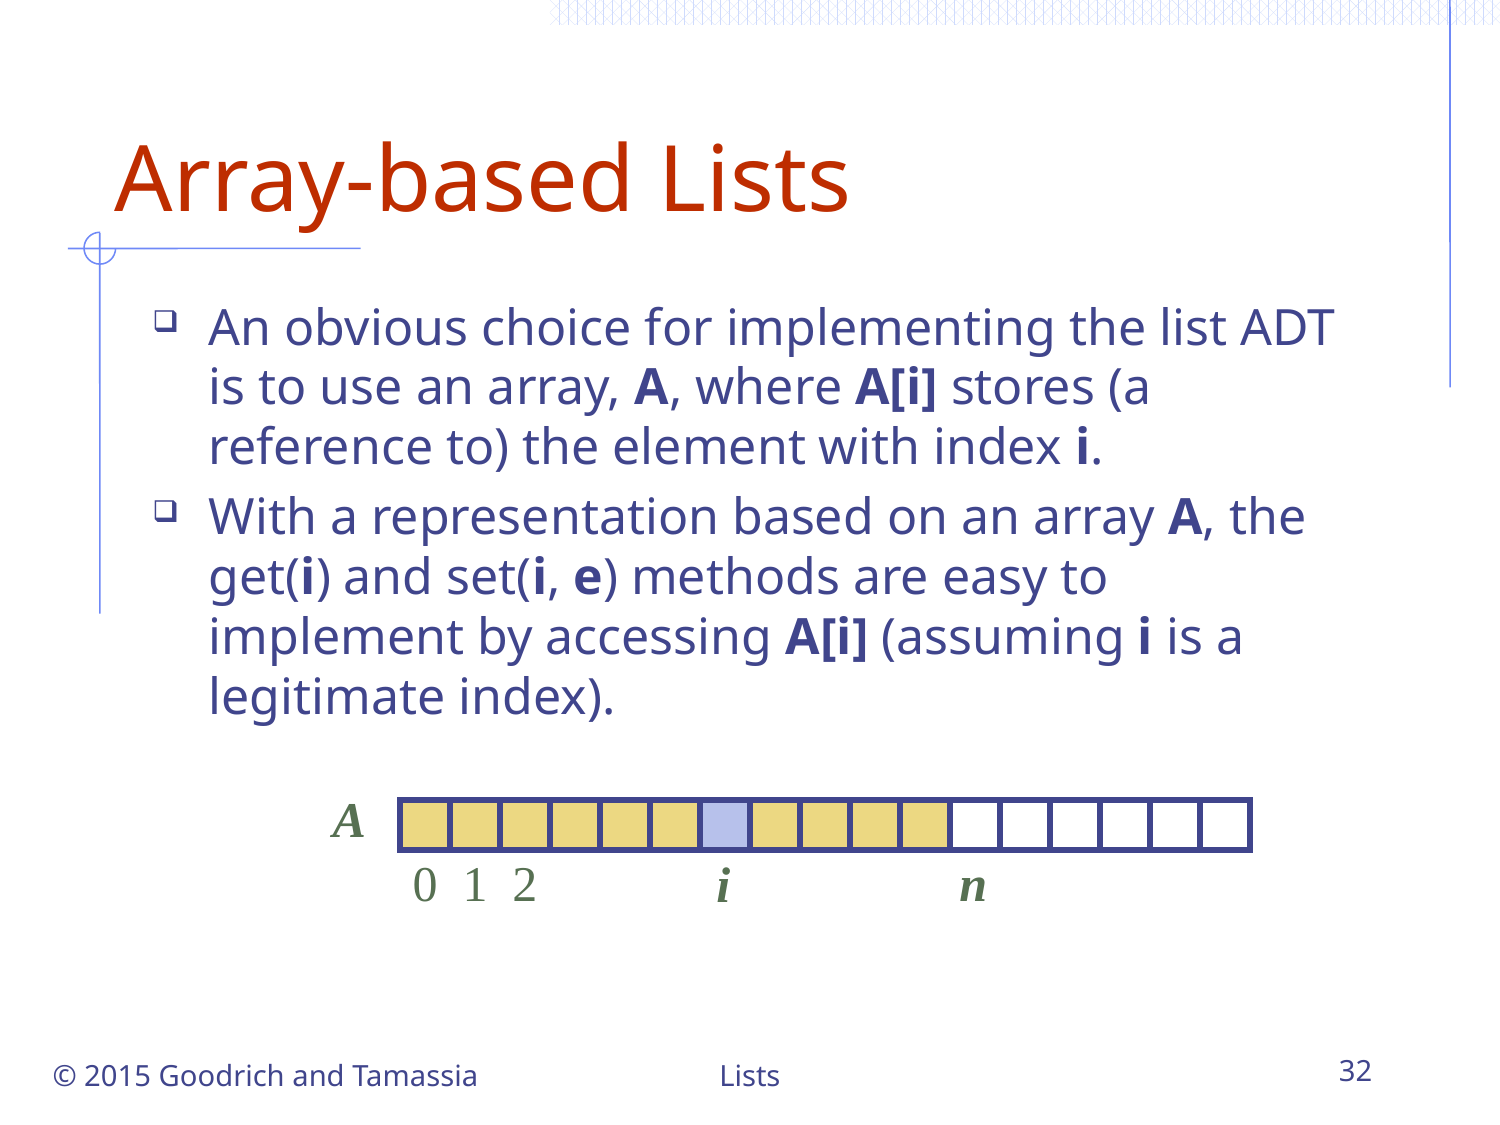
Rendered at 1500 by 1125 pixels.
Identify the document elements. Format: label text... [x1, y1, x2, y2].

slide_number 32 [1074, 1024, 1388, 1101]
text_box n [950, 851, 997, 912]
text_box [1050, 800, 1100, 850]
text_box i [699, 852, 747, 913]
text_box 0 [412, 851, 438, 912]
text_box [1100, 800, 1149, 850]
text_box [999, 800, 1050, 850]
title Array-based Lists [99, 50, 1375, 238]
text_box [500, 800, 549, 850]
text_box [849, 800, 900, 850]
text_box [800, 800, 849, 850]
text_box 2 [512, 851, 538, 912]
text_box [699, 800, 750, 850]
text_box [650, 800, 699, 850]
slide_number © 2015 Goodrich and Tamassia [37, 1024, 613, 1101]
text_box [950, 800, 999, 850]
text_box 1 [462, 851, 488, 912]
list An obvious choice for implementing the list ADT is to use an array, A, where A[i] stores (a reference to) the element with index i. With a representation based on an array A, the get(i) and set(i, e) methods are easy to implement by accessing A[i] (assuming i is a legitimate index). [137, 287, 1375, 838]
text_box [600, 800, 650, 850]
text_box [1200, 800, 1250, 850]
text_box [1149, 800, 1200, 850]
text_box A [324, 787, 374, 848]
text_box [900, 800, 950, 850]
footer Lists [613, 1024, 988, 1101]
text_box [750, 800, 800, 850]
text_box [450, 800, 500, 850]
text_box [549, 800, 600, 850]
text_box [399, 800, 450, 850]
